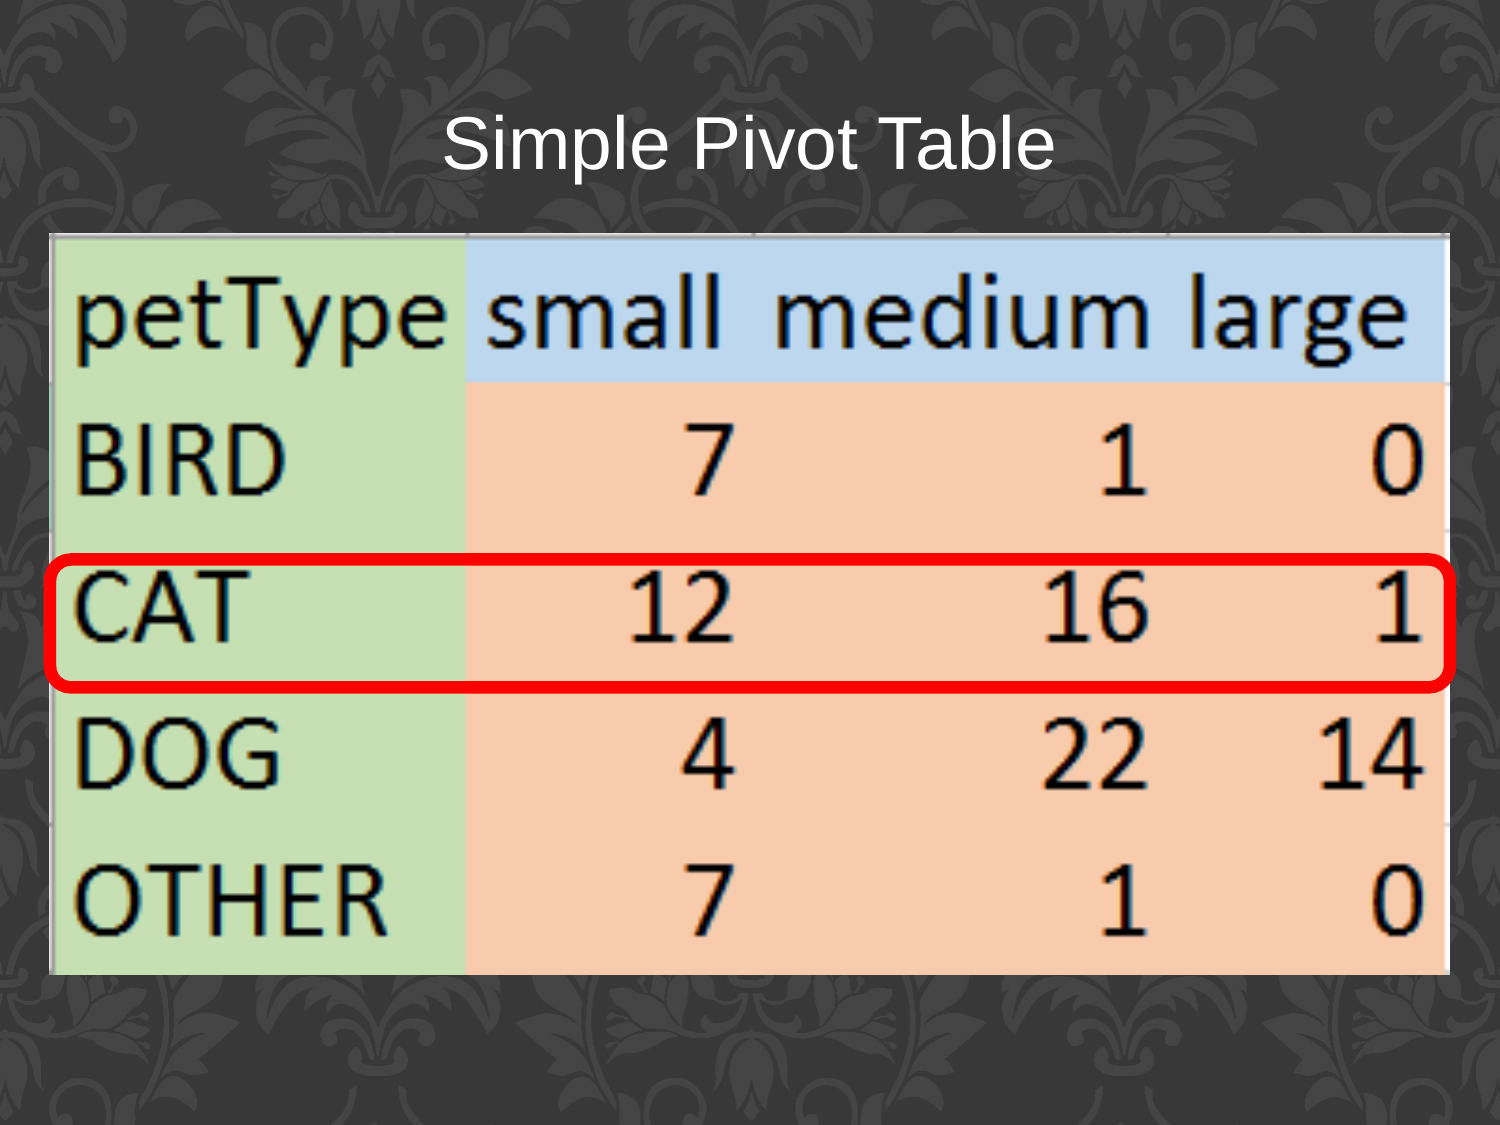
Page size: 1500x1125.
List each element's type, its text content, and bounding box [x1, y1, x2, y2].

text_box Simple Pivot Table [0, 87, 1500, 193]
picture [49, 233, 1451, 976]
